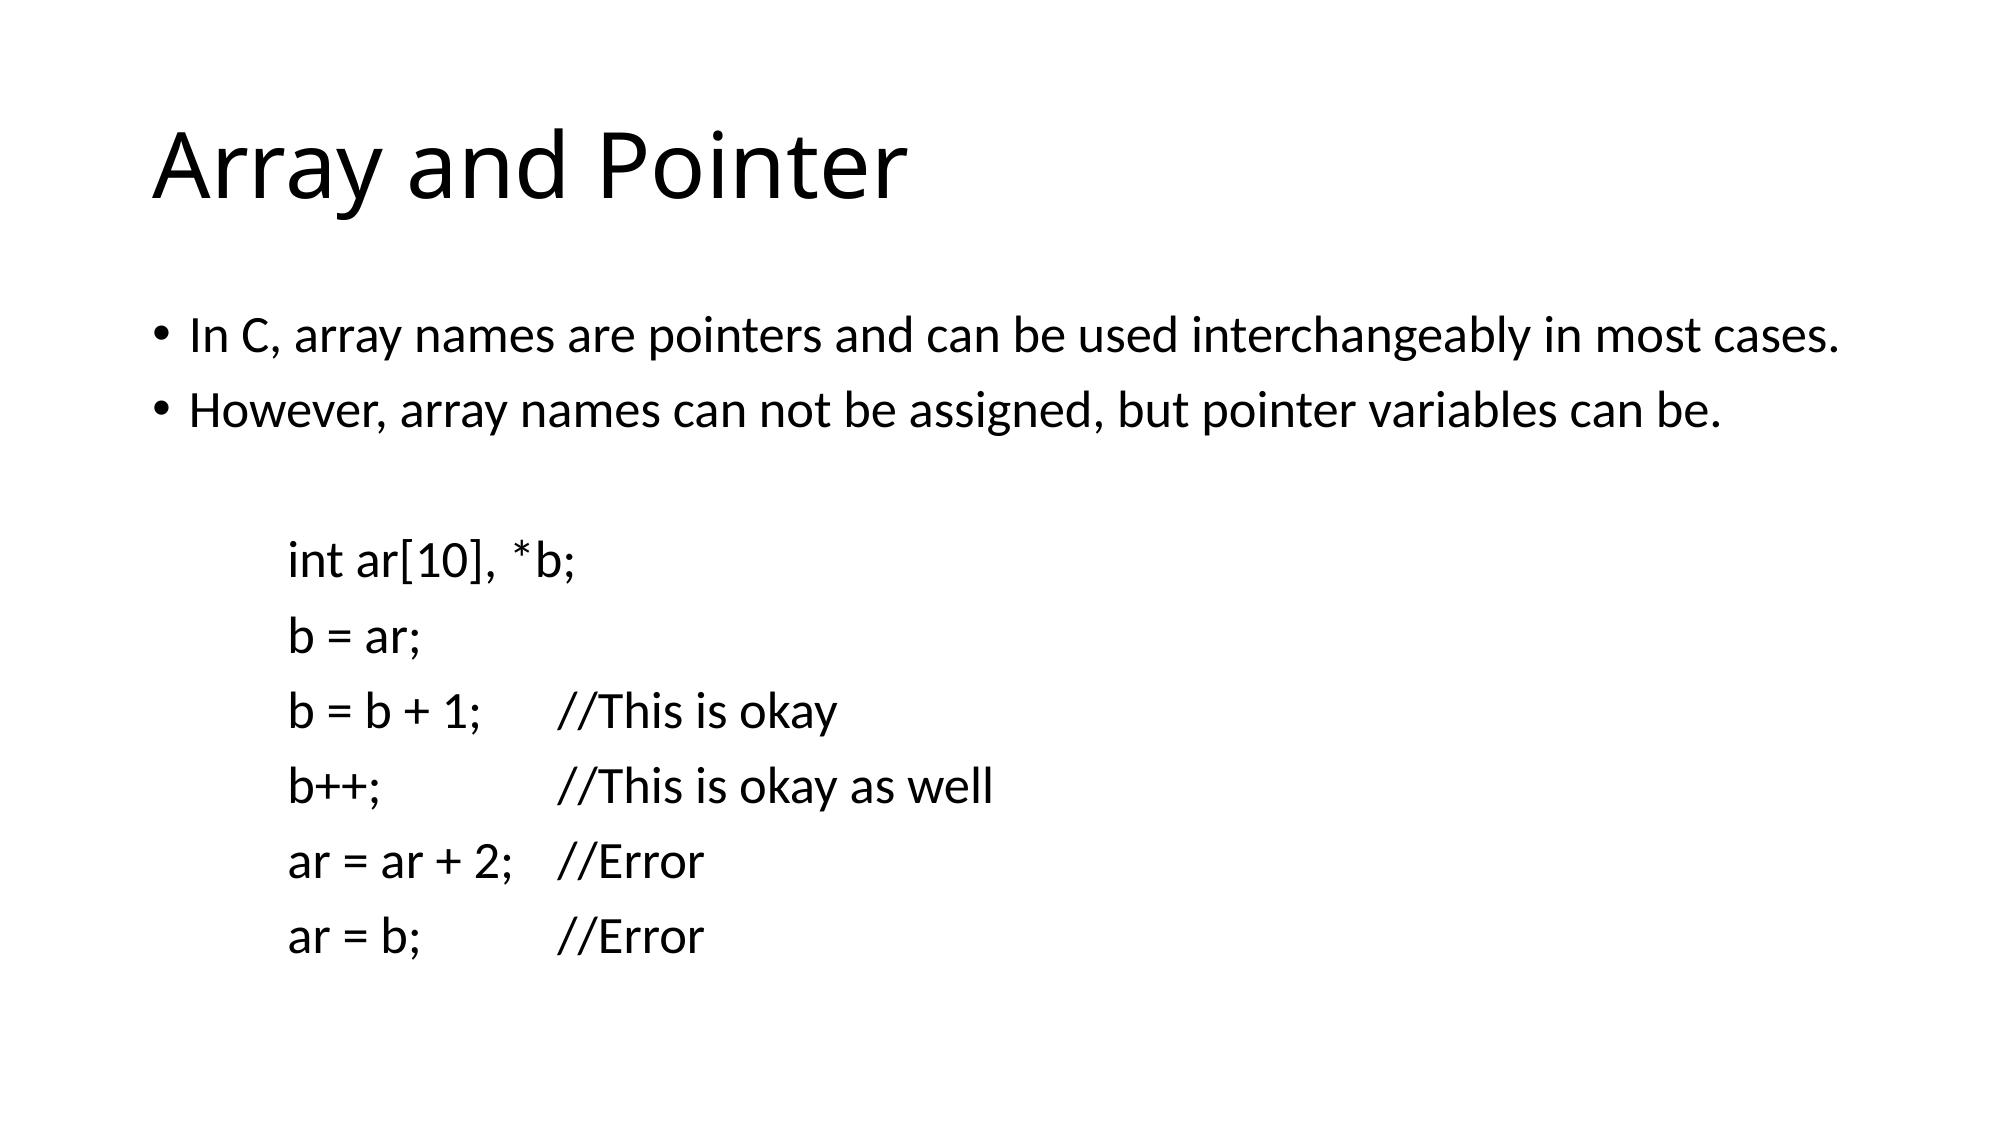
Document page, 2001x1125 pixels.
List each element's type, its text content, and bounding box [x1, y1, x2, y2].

list In C, array names are pointers and can be used interchangeably in most cases. However, array names can not be assigned, but pointer variables can be. int ar[10], *b; b = ar; b = b + 1; //This is okay b++; //This is okay as well ar = ar + 2; //Error ar = b; //Error [137, 299, 1863, 1014]
title Array and Pointer [137, 59, 1863, 278]
